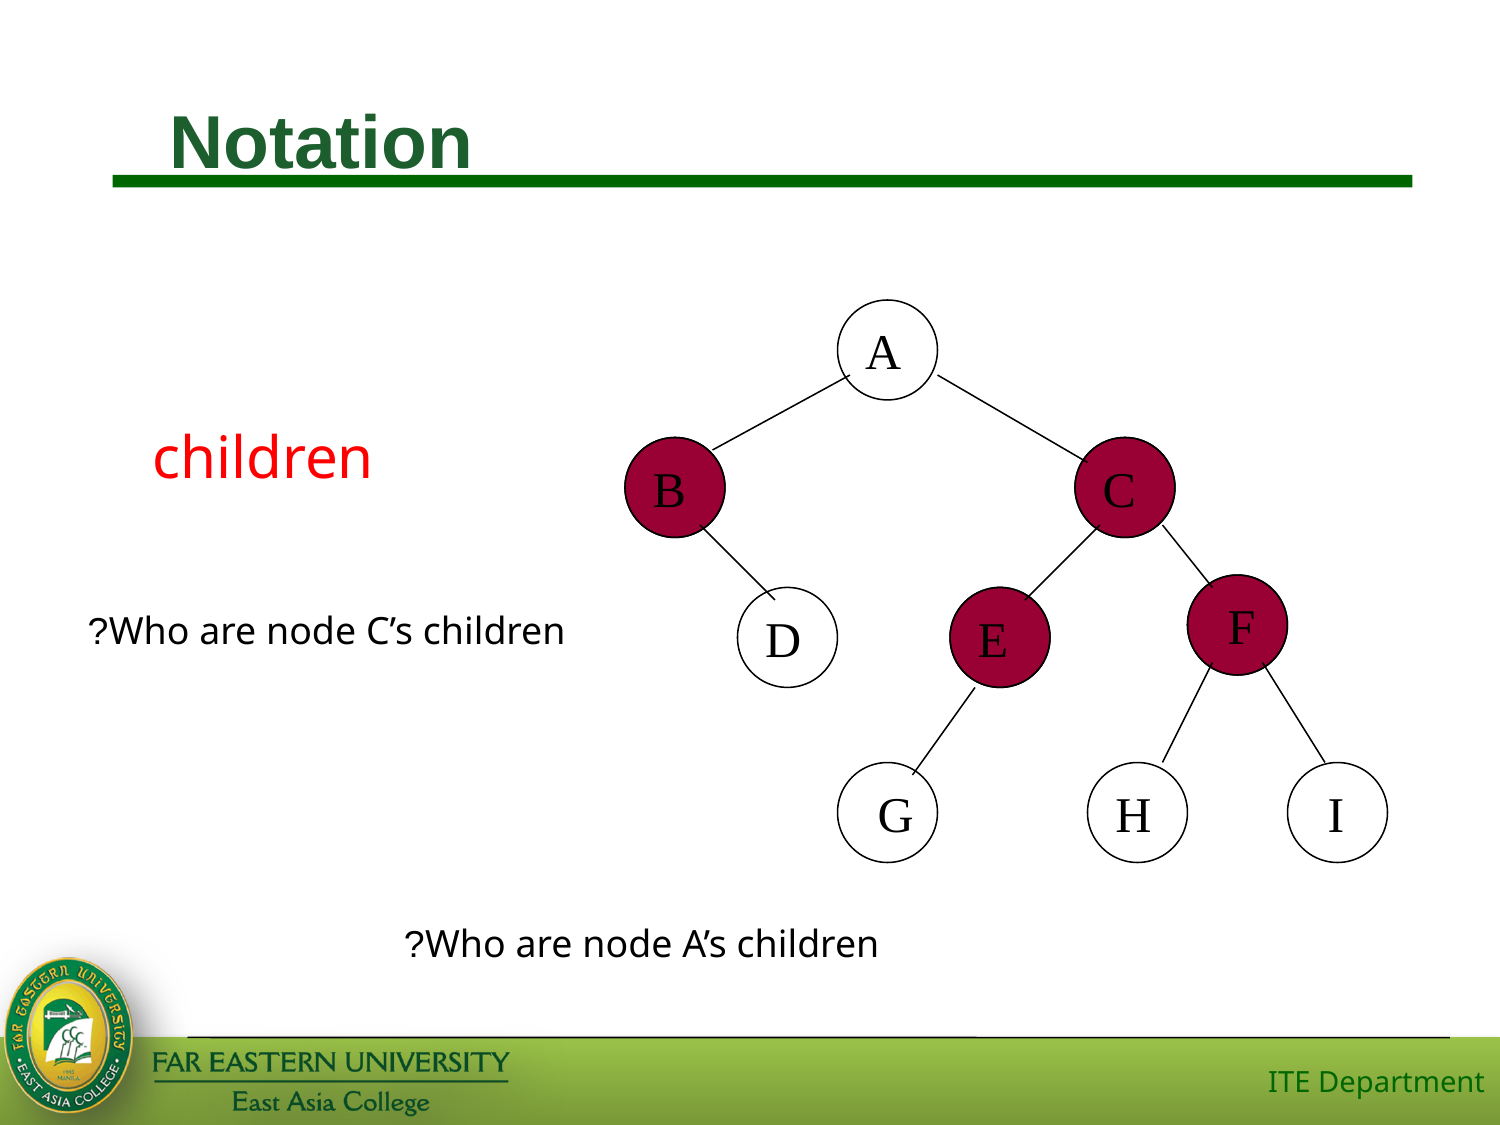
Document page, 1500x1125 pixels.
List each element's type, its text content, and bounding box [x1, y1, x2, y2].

text_box A [850, 312, 916, 388]
picture [0, 953, 138, 1117]
text_box children [137, 412, 389, 498]
title Notation [74, 44, 1426, 233]
text_box [837, 762, 921, 863]
text_box [1104, 762, 1188, 863]
text_box Who are node A’s children? [389, 912, 895, 973]
text_box [837, 316, 850, 383]
text_box H [1100, 774, 1166, 850]
text_box [929, 784, 938, 841]
text_box [754, 587, 838, 688]
text_box [855, 299, 938, 400]
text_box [624, 437, 1176, 538]
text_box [949, 574, 1288, 688]
text_box G [862, 774, 929, 850]
text_box I [1312, 774, 1360, 850]
text_box D [750, 599, 816, 675]
text_box [1087, 779, 1100, 846]
text_box [737, 604, 750, 671]
text_box Who are node C’s children? [73, 599, 581, 660]
picture [148, 1046, 512, 1117]
text_box [1287, 762, 1388, 863]
